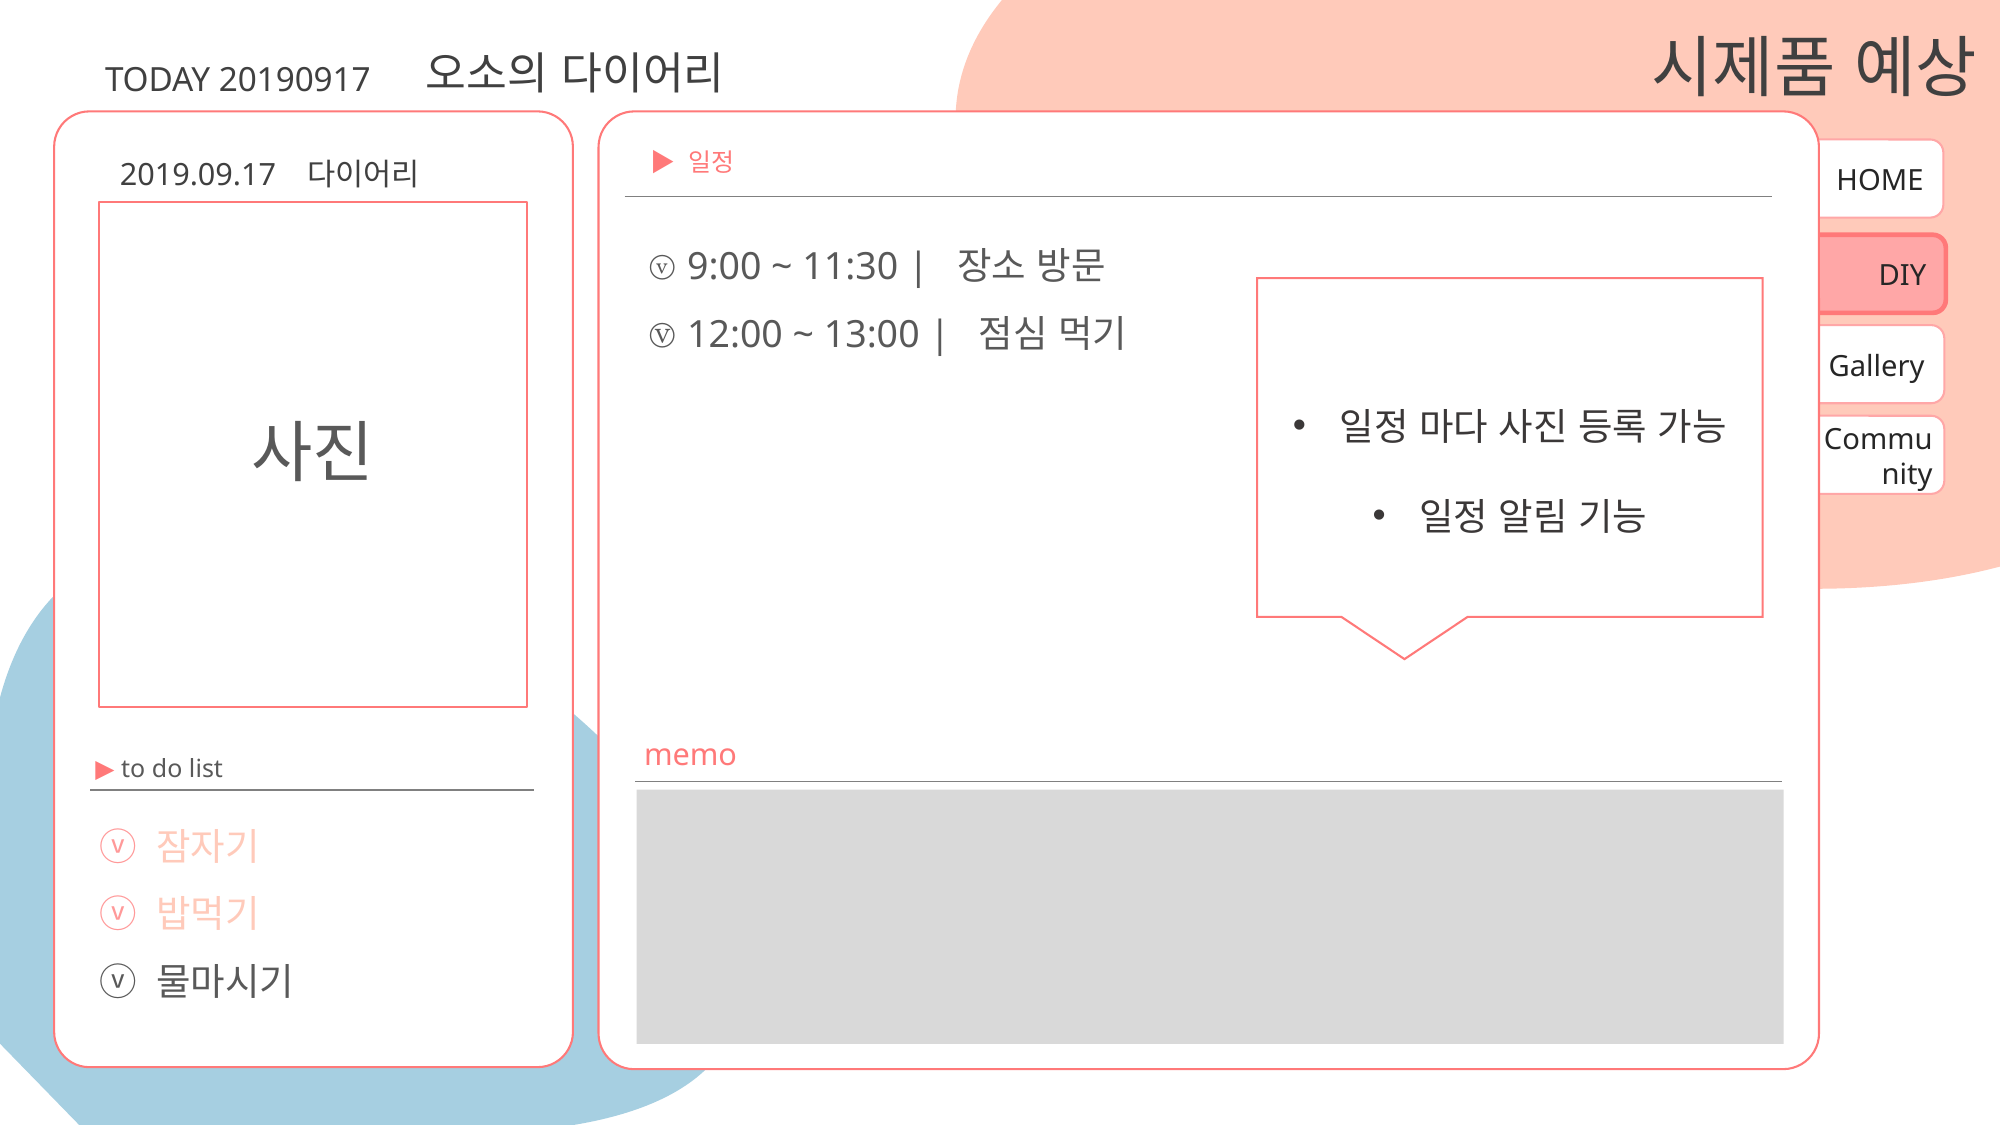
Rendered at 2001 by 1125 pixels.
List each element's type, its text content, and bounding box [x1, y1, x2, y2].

text_box 시제품 예상 [1636, 0, 2000, 112]
text_box [954, 0, 1636, 110]
text_box ⓥ 잠자기 ⓥ 밥먹기 ⓥ 물마시기 [84, 792, 310, 1055]
text_box ▶ 일정 [635, 139, 750, 184]
text_box [1797, 112, 2000, 590]
text_box Gallery [1821, 324, 1946, 405]
text_box [0, 595, 706, 1125]
text_box ▶ to do list [80, 745, 239, 790]
text_box 일정 마다 사진 등록 가능 일정 알림 기능 [1256, 277, 1764, 661]
text_box memo [629, 727, 797, 780]
list 사진 [98, 202, 527, 707]
text_box HOME [1820, 138, 1945, 219]
text_box DIY [1820, 233, 1947, 314]
text_box TODAY 20190917 [90, 50, 411, 106]
text_box 2019.09.17 다이어리 [105, 147, 435, 199]
text_box [53, 110, 574, 1069]
text_box 오소의 다이어리 [411, 37, 741, 106]
text_box [636, 789, 1785, 1045]
text_box [597, 110, 1821, 1071]
text_box ⓥ 9:00 ~ 11:30 | 장소 방문 Ⓥ 12:00 ~ 13:00 | 점심 먹기 [634, 212, 1143, 408]
text_box Community [1821, 414, 1946, 495]
